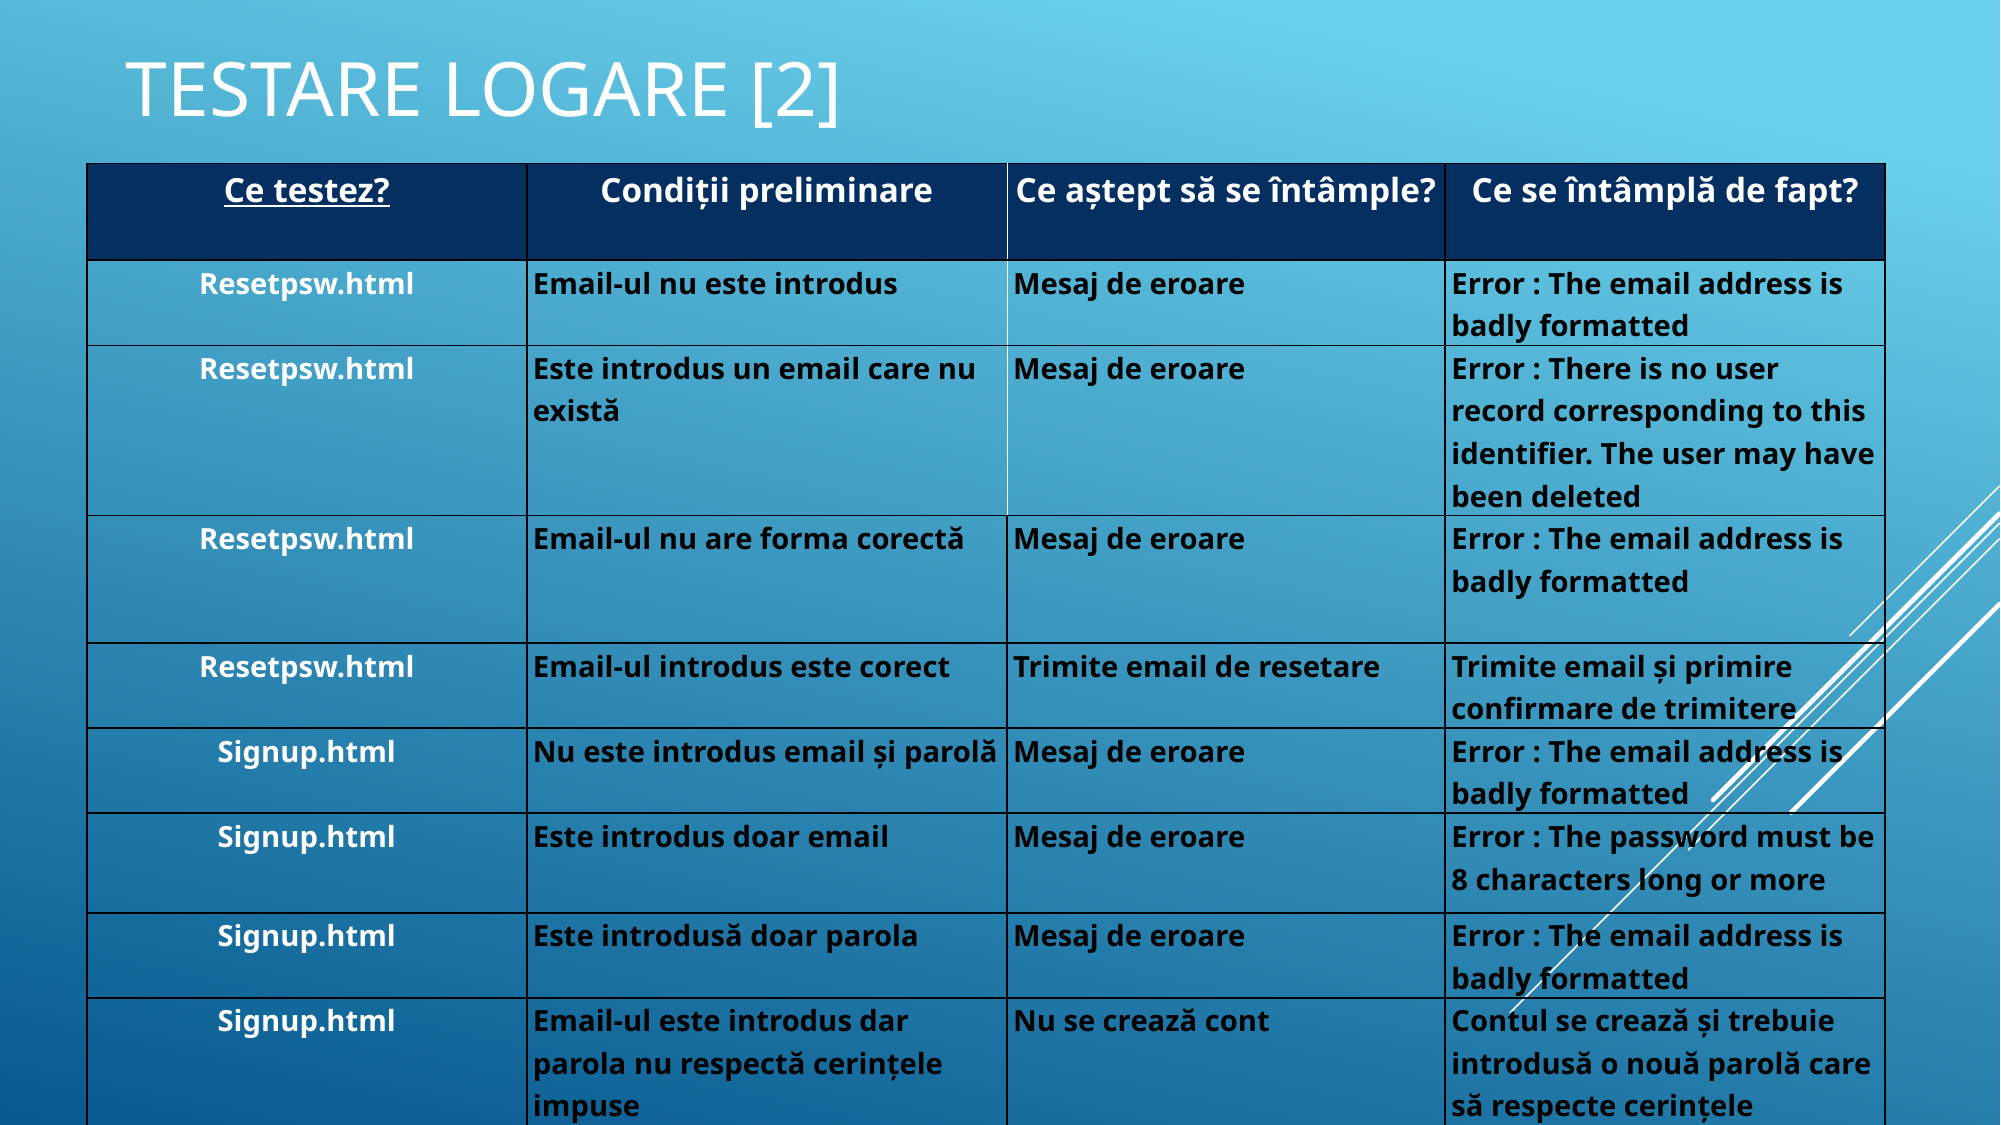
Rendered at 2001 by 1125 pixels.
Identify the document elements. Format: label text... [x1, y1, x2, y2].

table_cell Error : The email address is badly formatted [1446, 516, 1884, 642]
table_cell Email-ul este introdus dar parola nu respectă cerințele impuse [528, 999, 1006, 1125]
table_cell Resetpsw.html [88, 261, 526, 345]
table_header Condiții preliminare [528, 164, 1007, 259]
table_header Ce aștept să se întâmple? [1008, 164, 1444, 259]
table_cell Mesaj de eroare [1008, 814, 1444, 912]
table_cell Trimite email și primire confirmare de trimitere [1446, 644, 1884, 727]
table_cell Signup.html [88, 914, 526, 997]
table_cell Nu este introdus email și parolă [528, 729, 1006, 812]
table_cell Signup.html [88, 814, 526, 912]
table_cell Error : There is no user record corresponding to this identifier. The user may have been deleted [1446, 346, 1884, 515]
text_box Testare logare [2] [110, 33, 877, 139]
table_cell Resetpsw.html [88, 644, 526, 727]
table_cell Este introdusă doar parola [528, 914, 1006, 997]
table_cell Signup.html [88, 999, 526, 1125]
table_cell Mesaj de eroare [1008, 516, 1444, 642]
table_cell Nu se crează cont [1008, 999, 1444, 1125]
table_header Ce se întâmplă de fapt? [1446, 164, 1884, 259]
table_cell Signup.html [88, 729, 526, 812]
table_cell Mesaj de eroare [1008, 729, 1444, 812]
table_cell Contul se crează și trebuie introdusă o nouă parolă care să respecte cerințele [1446, 999, 1884, 1125]
table_cell Error : The email address is badly formatted [1446, 914, 1884, 997]
table_cell Mesaj de eroare [1008, 346, 1444, 515]
table_cell Este introdus un email care nu există [528, 346, 1007, 515]
table_cell Error : The email address is badly formatted [1446, 261, 1884, 345]
table_cell Email-ul introdus este corect [528, 644, 1006, 727]
table_cell Email-ul nu este introdus [528, 261, 1007, 345]
table_cell Error : The email address is badly formatted [1446, 729, 1884, 812]
table_cell Mesaj de eroare [1008, 261, 1444, 345]
table_cell Error : The password must be 8 characters long or more [1446, 814, 1884, 912]
table_cell Este introdus doar email [528, 814, 1006, 912]
table_cell Resetpsw.html [88, 516, 526, 642]
table_cell Trimite email de resetare [1008, 644, 1444, 727]
table_cell Mesaj de eroare [1008, 914, 1444, 997]
table_cell Resetpsw.html [88, 346, 526, 515]
table_header Ce testez? [88, 164, 526, 259]
table_cell Email-ul nu are forma corectă [528, 516, 1006, 642]
